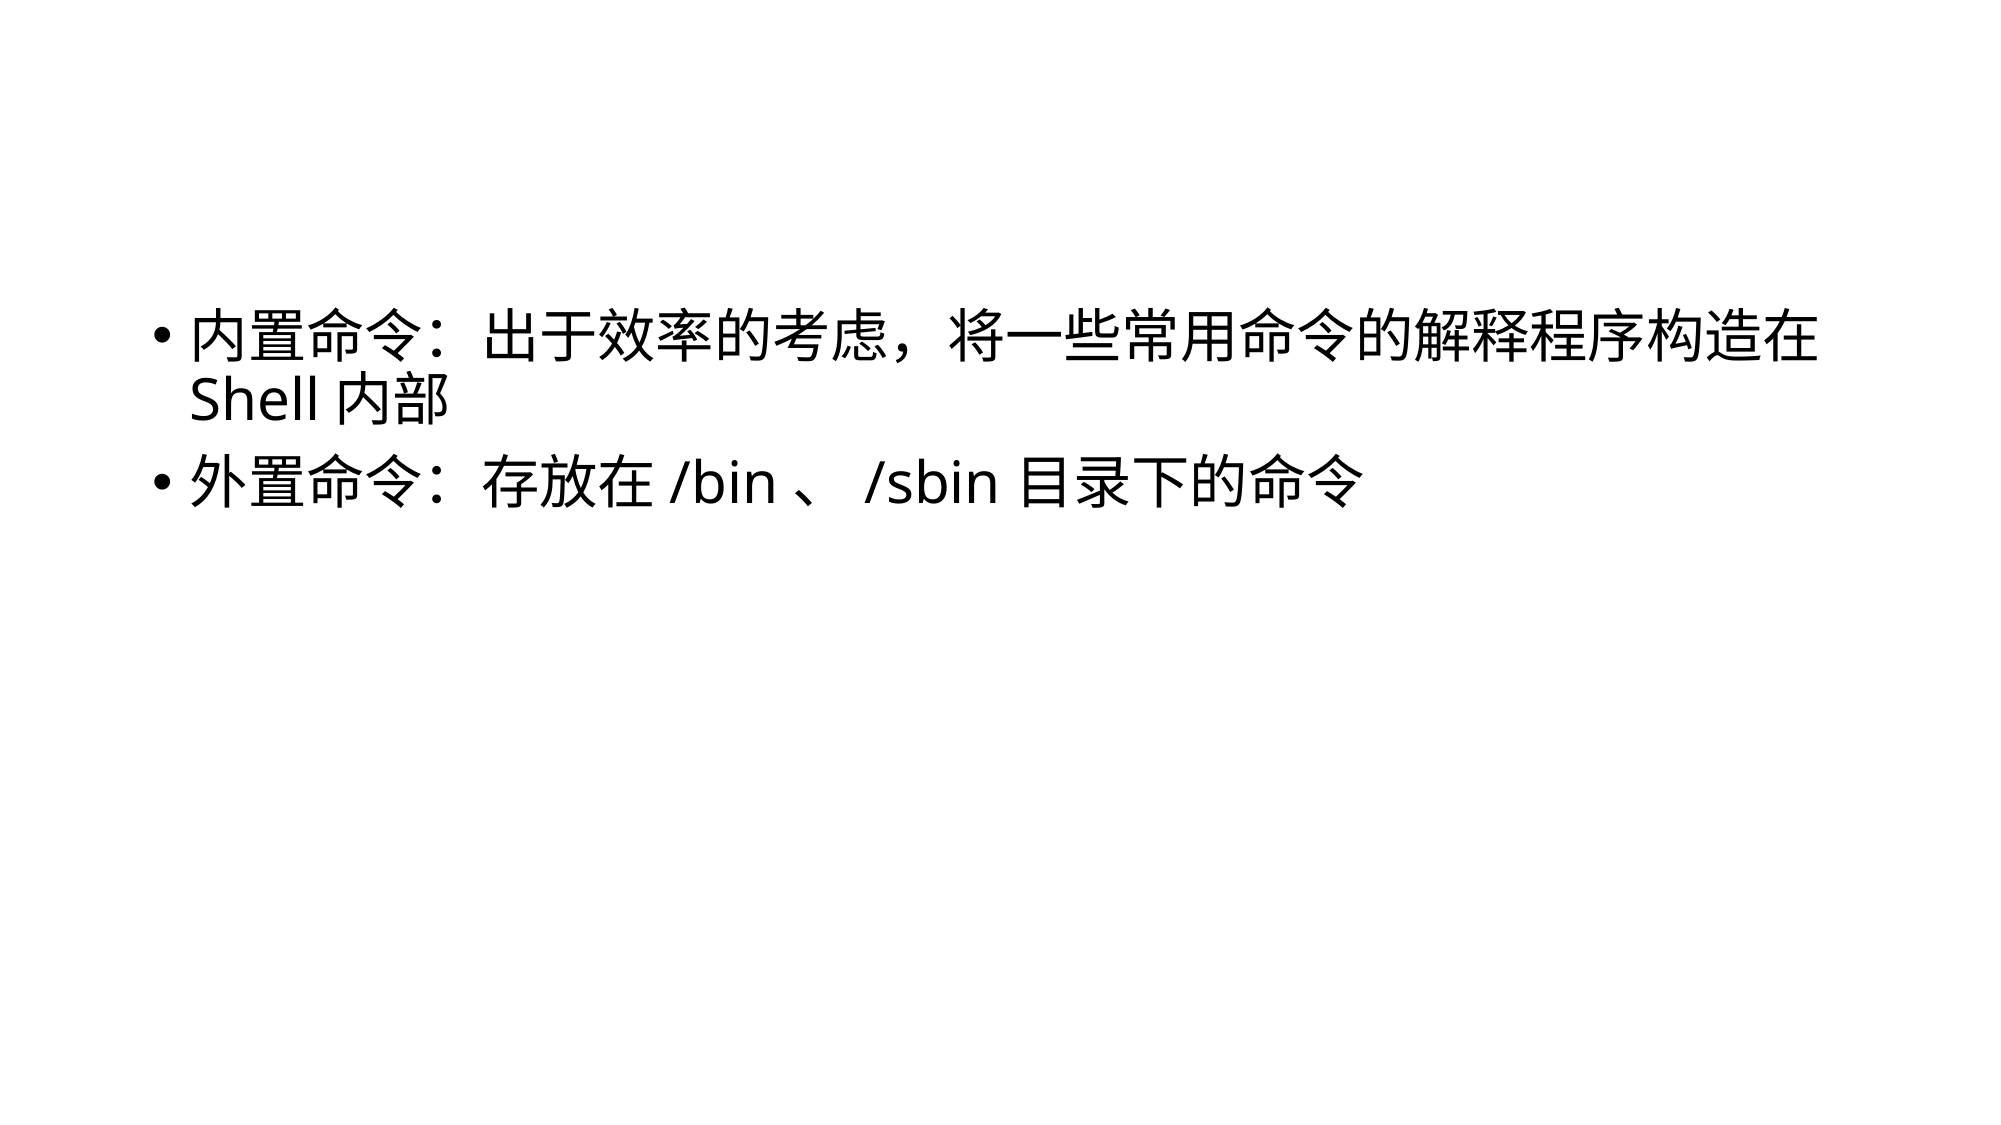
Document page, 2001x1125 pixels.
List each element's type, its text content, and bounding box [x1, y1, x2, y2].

list 内置命令：出于效率的考虑，将一些常用命令的解释程序构造在Shell内部 外置命令：存放在/bin、/sbin目录下的命令 [137, 299, 1863, 1014]
